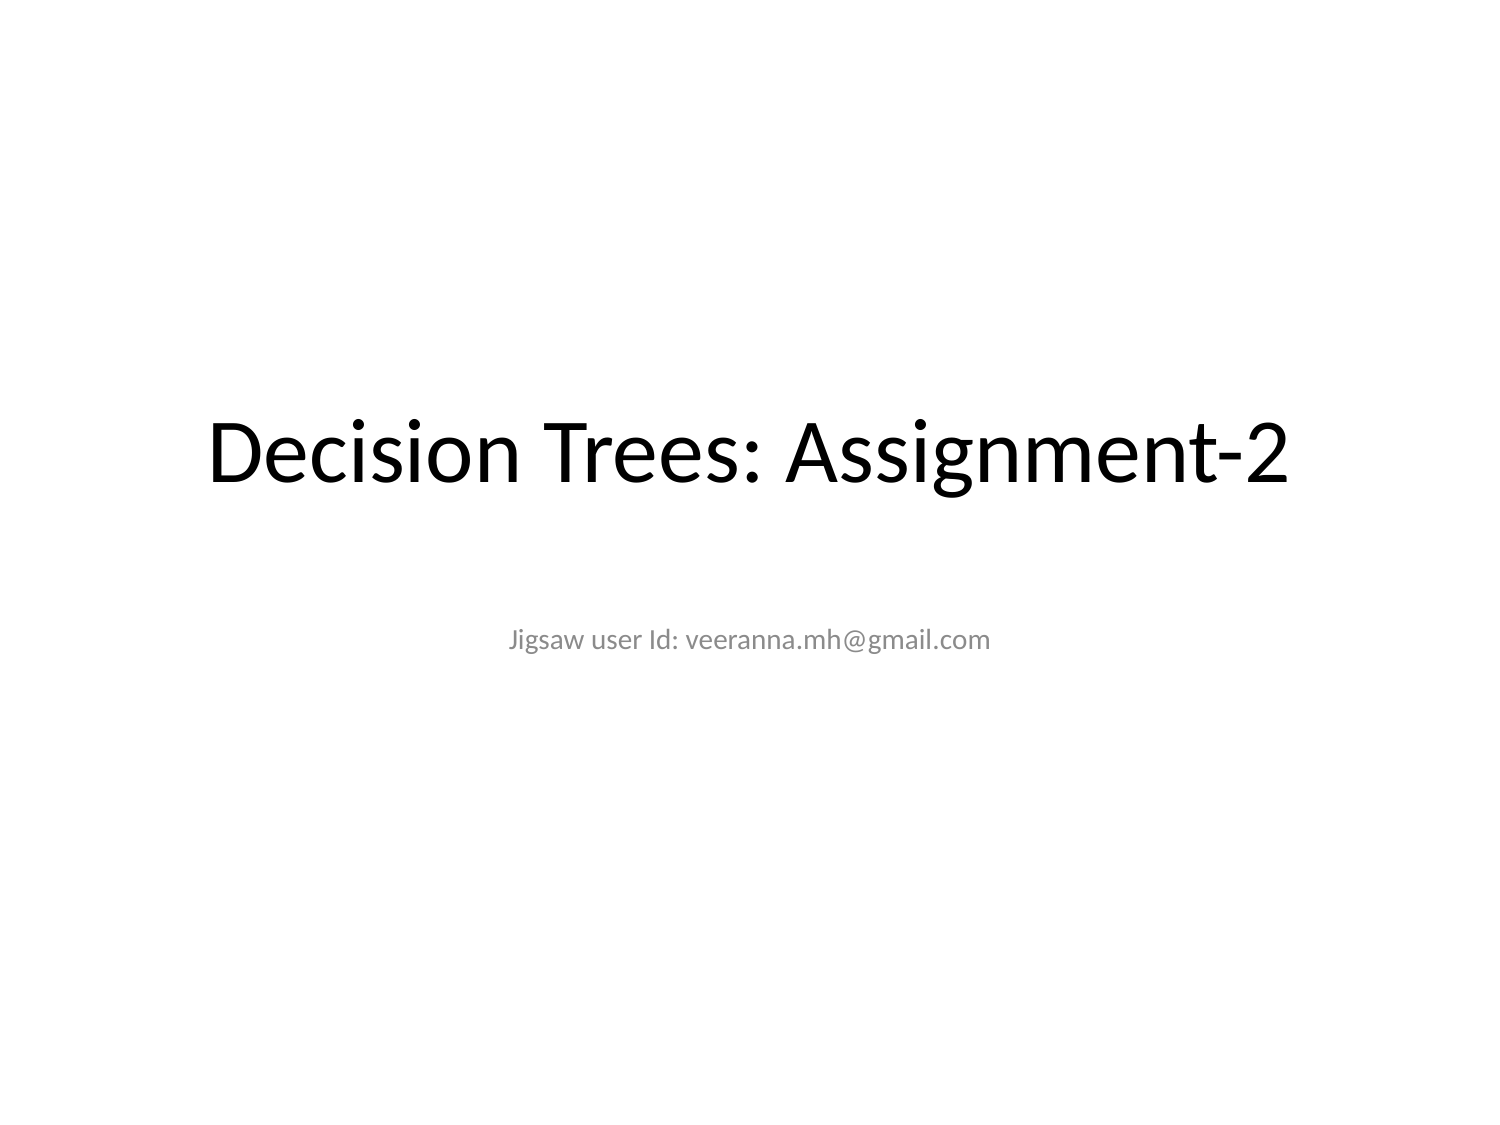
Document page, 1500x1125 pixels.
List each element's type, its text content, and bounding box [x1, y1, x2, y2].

title Decision Trees: Assignment-2 [112, 324, 1388, 567]
subtitle Jigsaw user Id: veeranna.mh@gmail.com [225, 612, 1275, 900]
